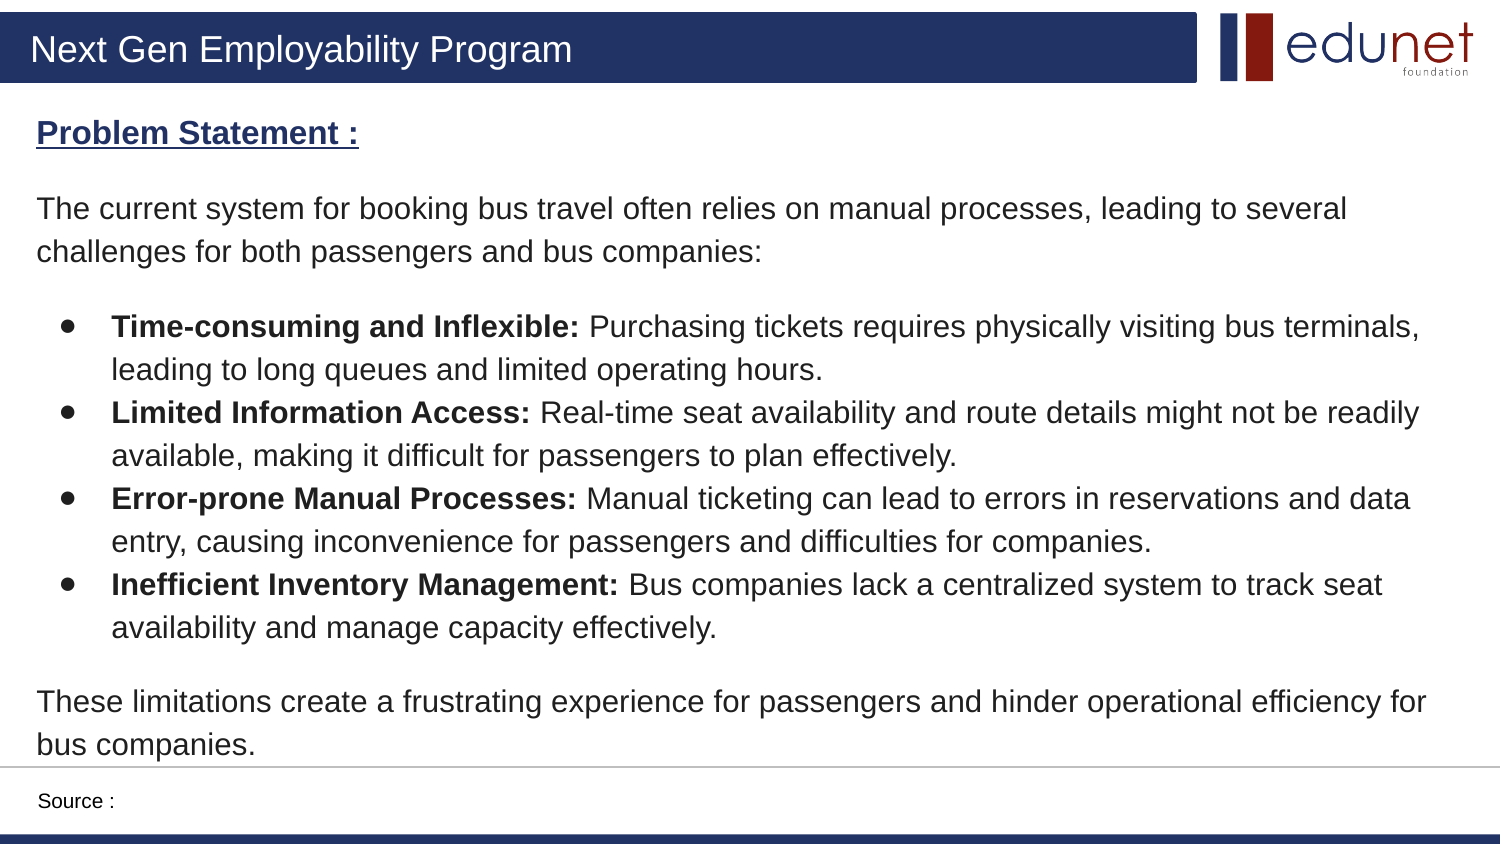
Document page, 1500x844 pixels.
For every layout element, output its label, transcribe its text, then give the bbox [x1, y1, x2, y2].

picture [1279, 14, 1482, 83]
title Problem Statement : The current system for booking bus travel often relies on manual processes, leading to several challenges for both passengers and bus companies: Time-consuming and Inflexible: Purchasing tickets requires physically visiting bus terminals, leading to long queues and limited operating hours. Limited Information Access: Real-time seat availability and route details might not be readily available, making it difficult for passengers to plan effectively. Error-prone Manual Processes: Manual ticketing can lead to errors in reservations and data entry, causing inconvenience for passengers and difficulties for companies. Inefficient Inventory Management: Bus companies lack a centralized system to track seat availability and manage capacity effectively. These limitations create a frustrating experience for passengers and hinder operational efficiency for bus companies. [21, 96, 1477, 761]
text_box Source : [22, 776, 139, 826]
